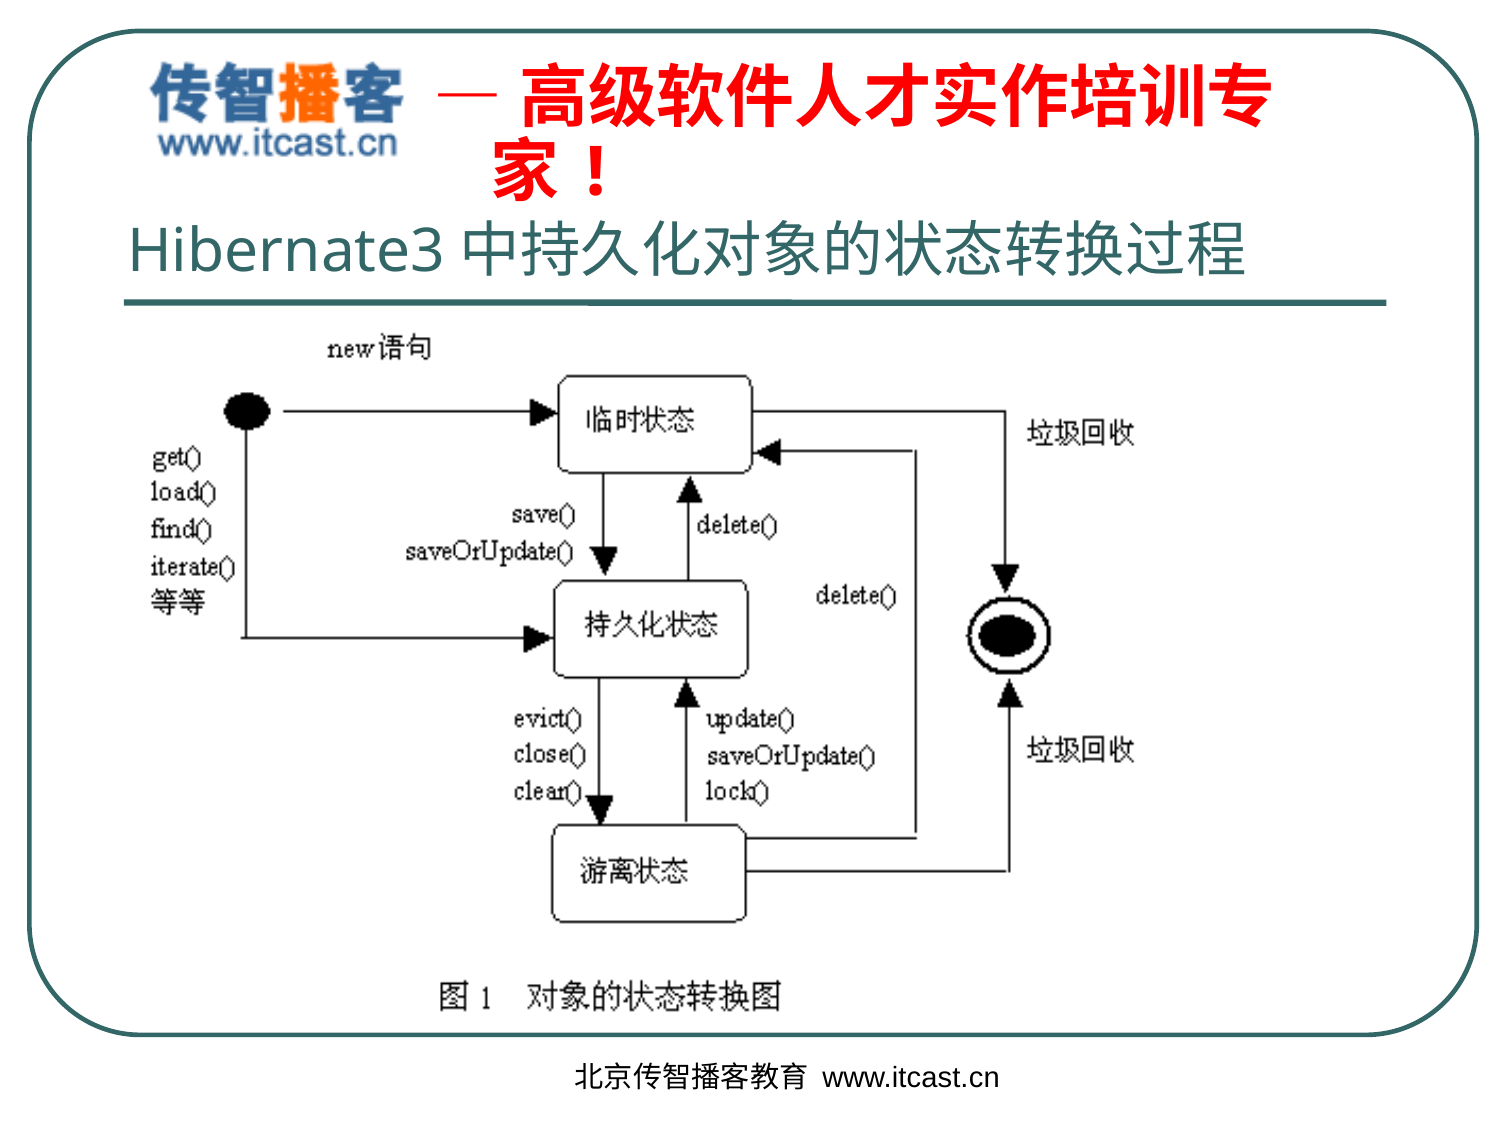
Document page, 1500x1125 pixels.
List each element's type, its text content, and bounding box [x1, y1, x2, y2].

picture [135, 314, 1164, 1016]
title Hibernate3中持久化对象的状态转换过程 [111, 54, 1375, 292]
footer 北京传智播客教育 www.itcast.cn [549, 1050, 1026, 1125]
